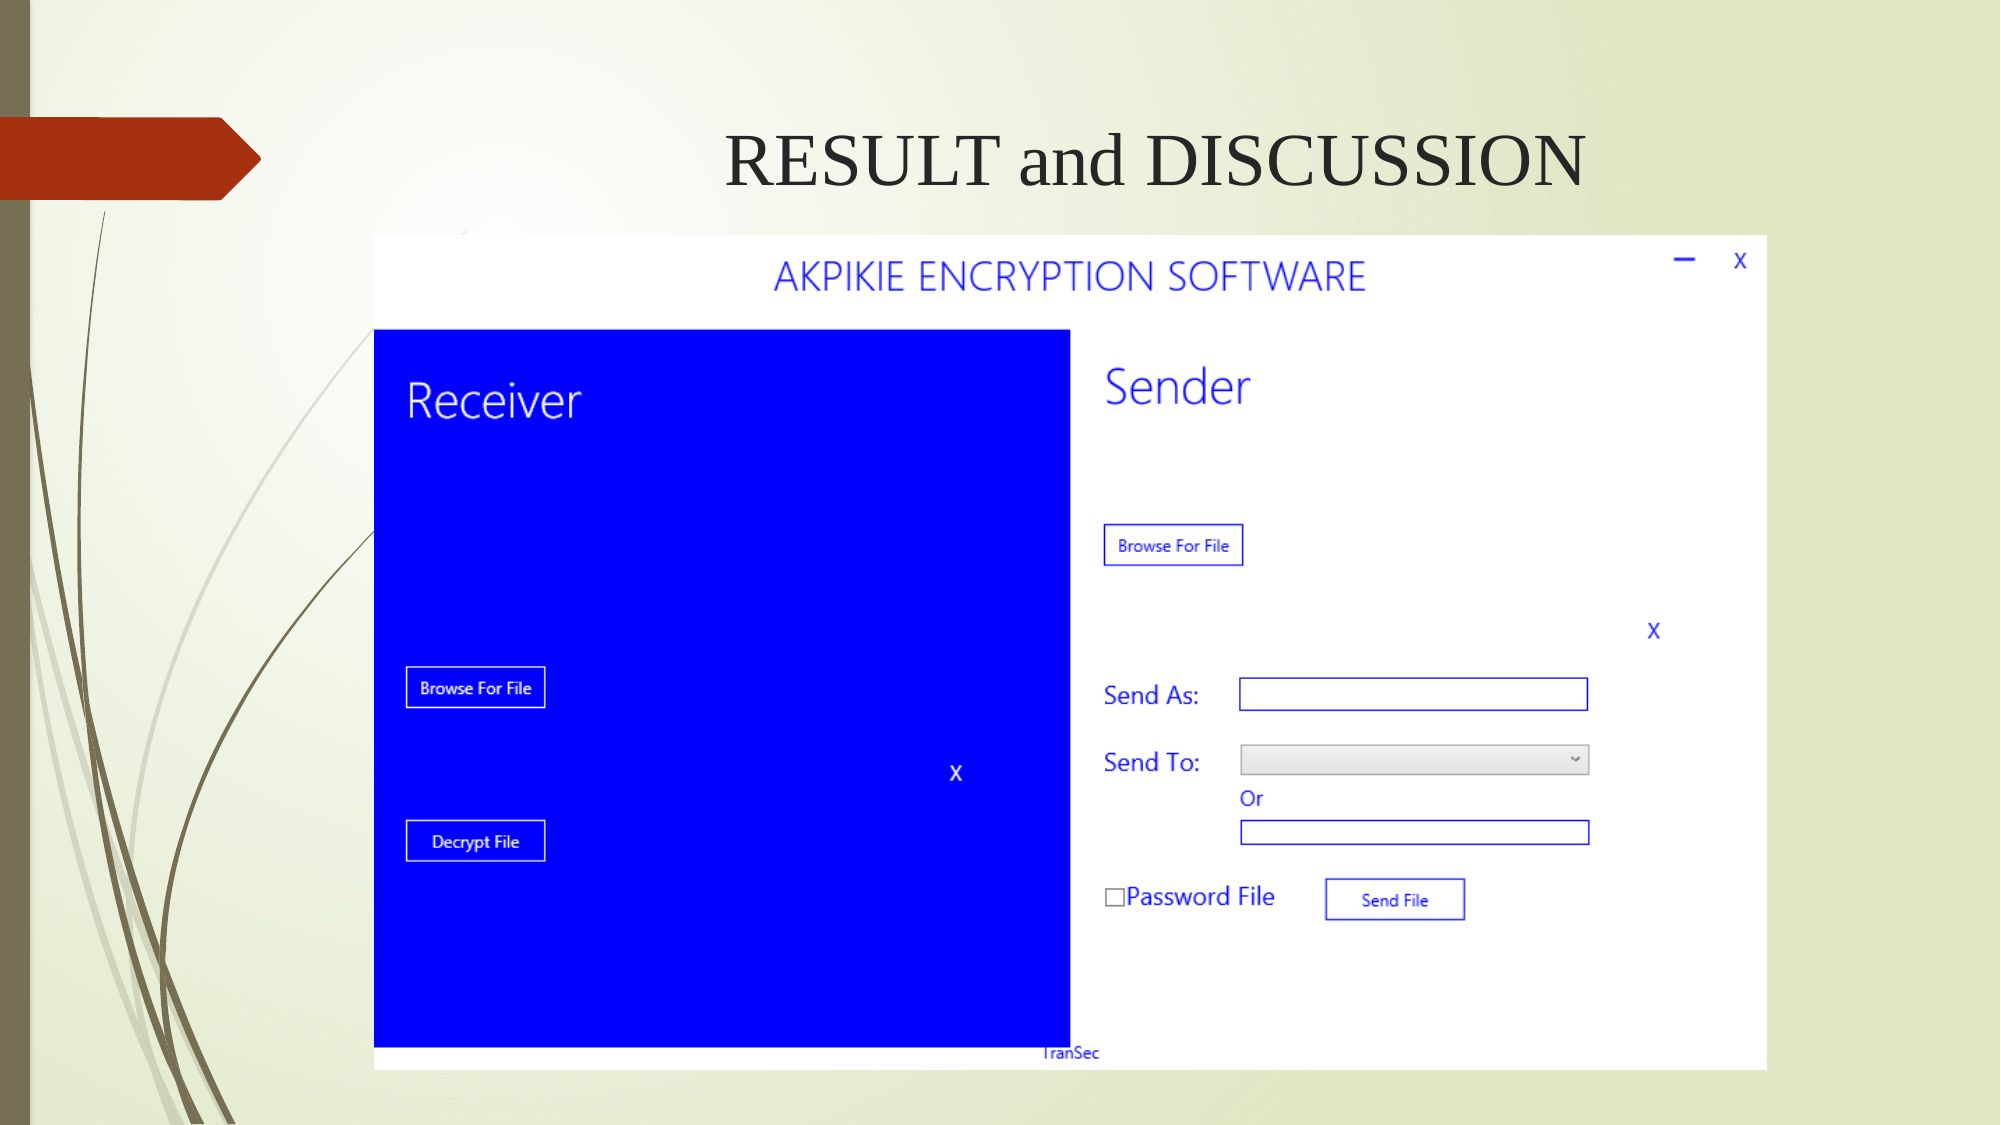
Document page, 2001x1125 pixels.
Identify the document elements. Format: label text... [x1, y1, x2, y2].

picture [373, 235, 1768, 1071]
title RESULT and DISCUSSION [425, 102, 1888, 313]
